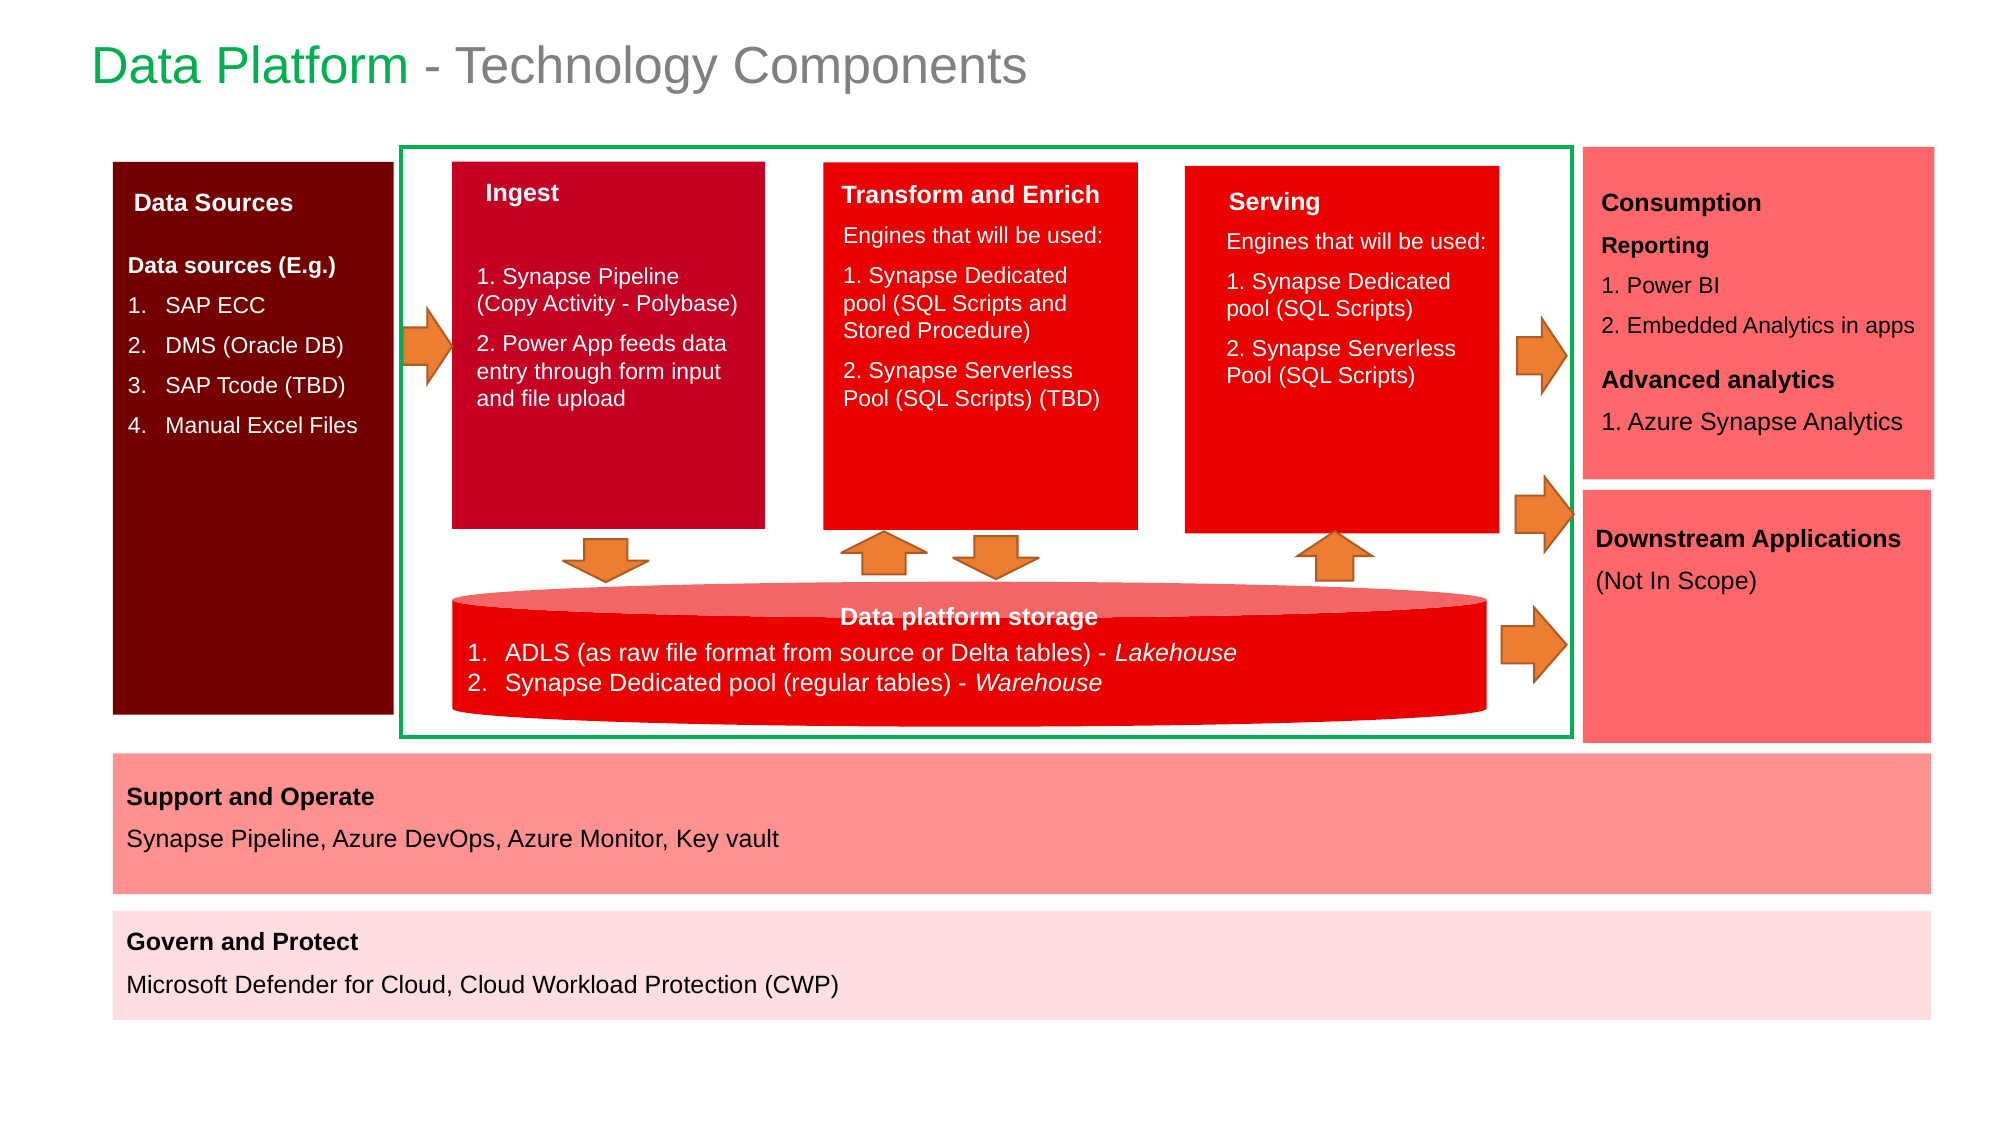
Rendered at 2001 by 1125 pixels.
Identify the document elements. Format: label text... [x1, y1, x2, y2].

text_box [112, 146, 1935, 1021]
text_box Data Platform - Technology Components [91, 30, 1909, 94]
